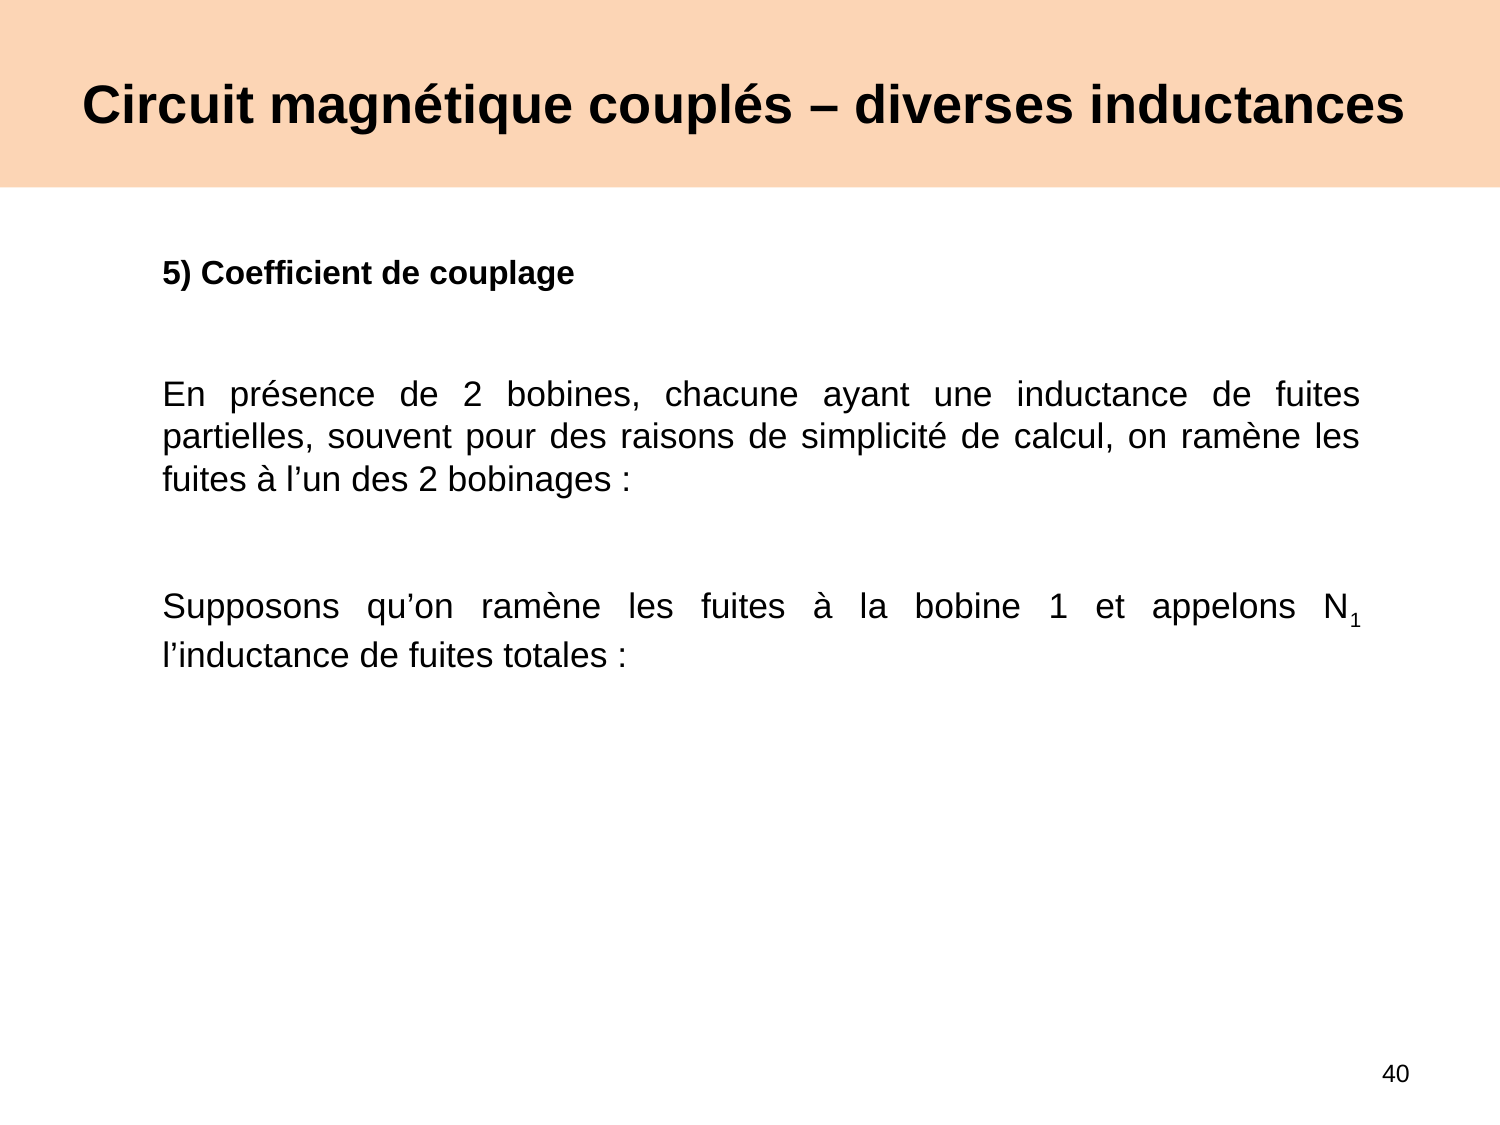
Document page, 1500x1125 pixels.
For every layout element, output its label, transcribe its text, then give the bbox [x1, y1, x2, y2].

slide_number 40 [1074, 1042, 1425, 1103]
title Circuit magnétique couplés – diverses inductances [0, 0, 1500, 188]
